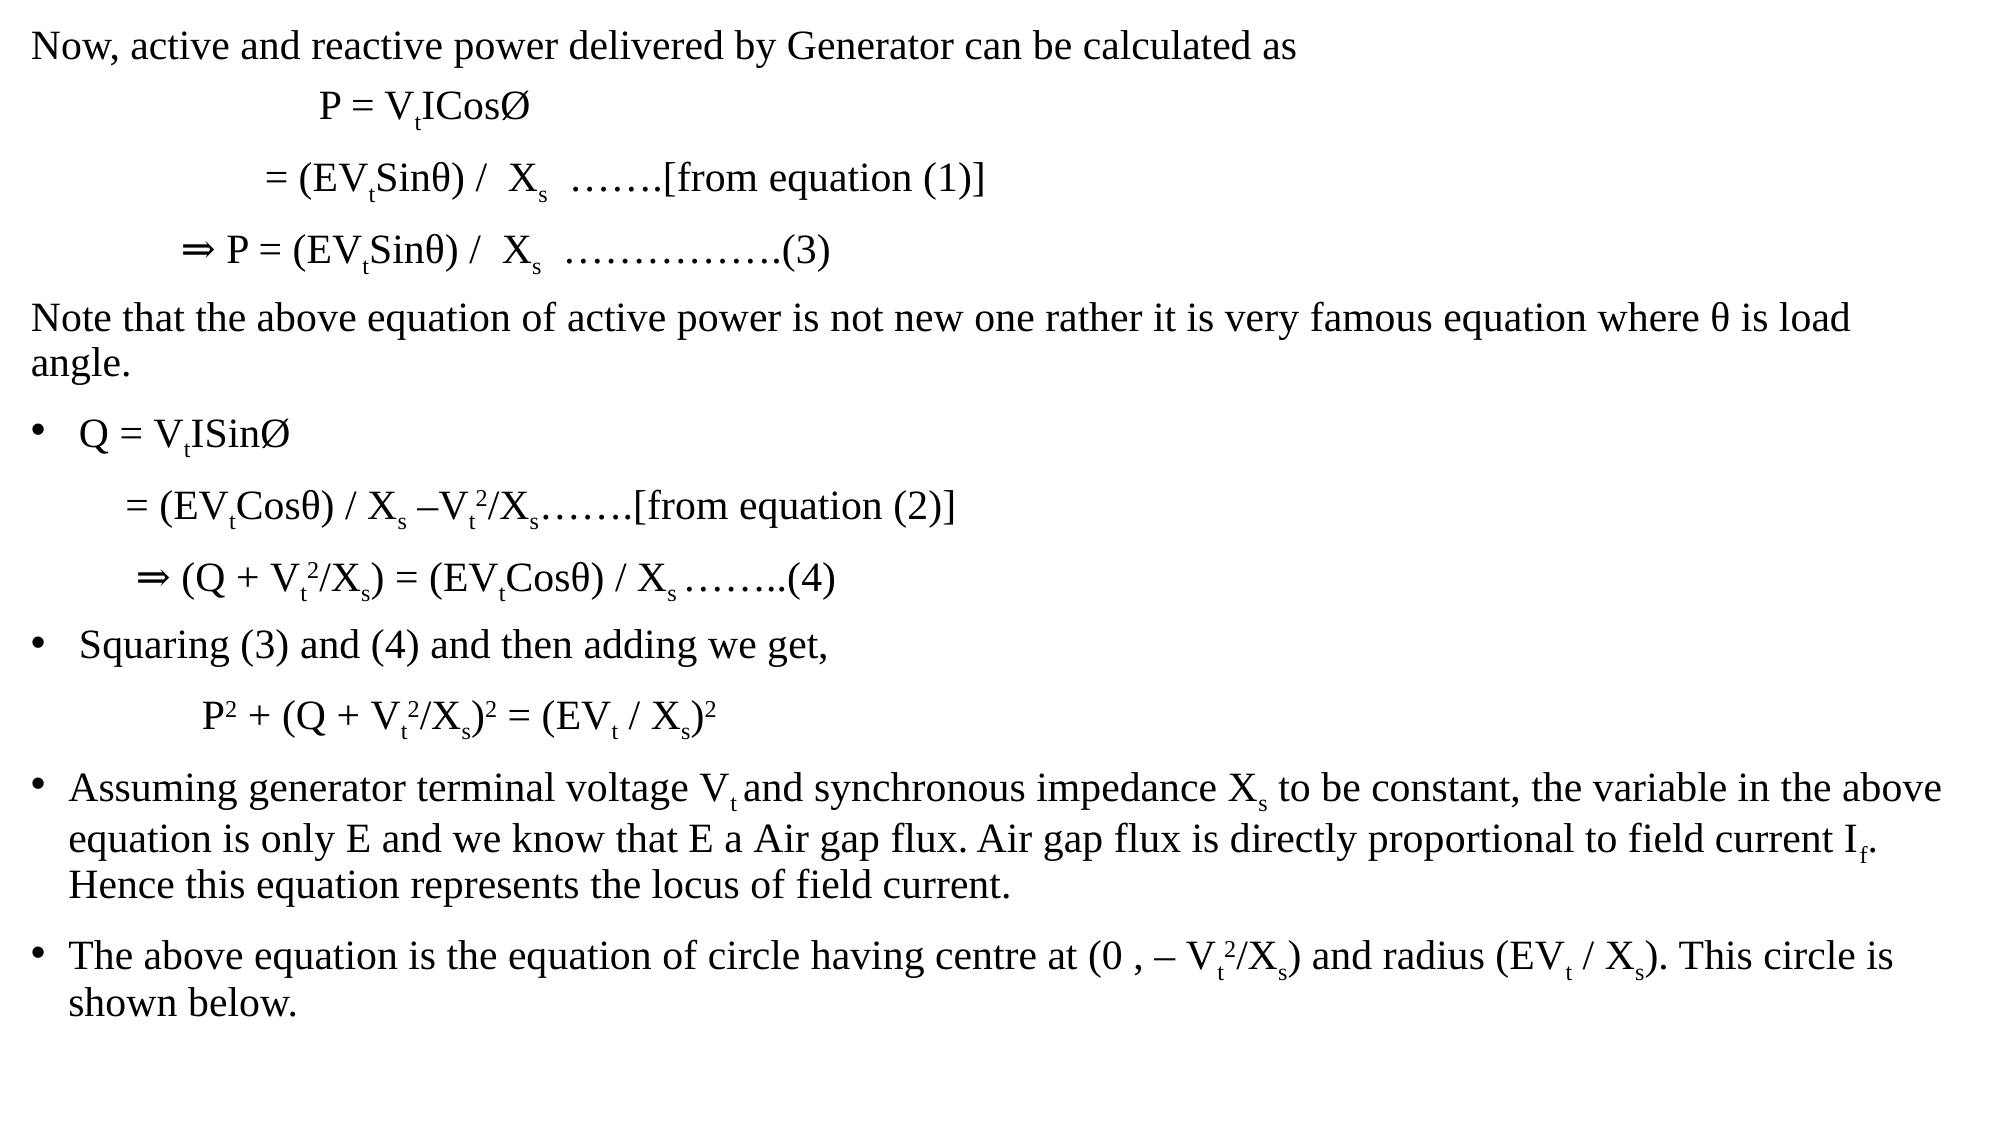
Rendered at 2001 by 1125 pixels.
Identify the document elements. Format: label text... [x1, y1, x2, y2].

list Now, active and reactive power delivered by Generator can be calculated as P = VtICosØ = (EVtSinθ) / Xs …….[from equation (1)] ⇒ P = (EVtSinθ) / Xs …………….(3) Note that the above equation of active power is not new one rather it is very famous equation where θ is load angle. Q = VtISinØ = (EVtCosθ) / Xs –Vt2/Xs…….[from equation (2)] ⇒ (Q + Vt2/Xs) = (EVtCosθ) / Xs ……..(4) Squaring (3) and (4) and then adding we get, P2 + (Q + Vt2/Xs)2 = (EVt / Xs)2 Assuming generator terminal voltage Vt and synchronous impedance Xs to be constant, the variable in the above equation is only E and we know that E a Air gap flux. Air gap flux is directly proportional to field current If. Hence this equation represents the locus of field current. The above equation is the equation of circle having centre at (0 , – Vt2/Xs) and radius (EVt / Xs). This circle is shown below. [15, 15, 1964, 1089]
